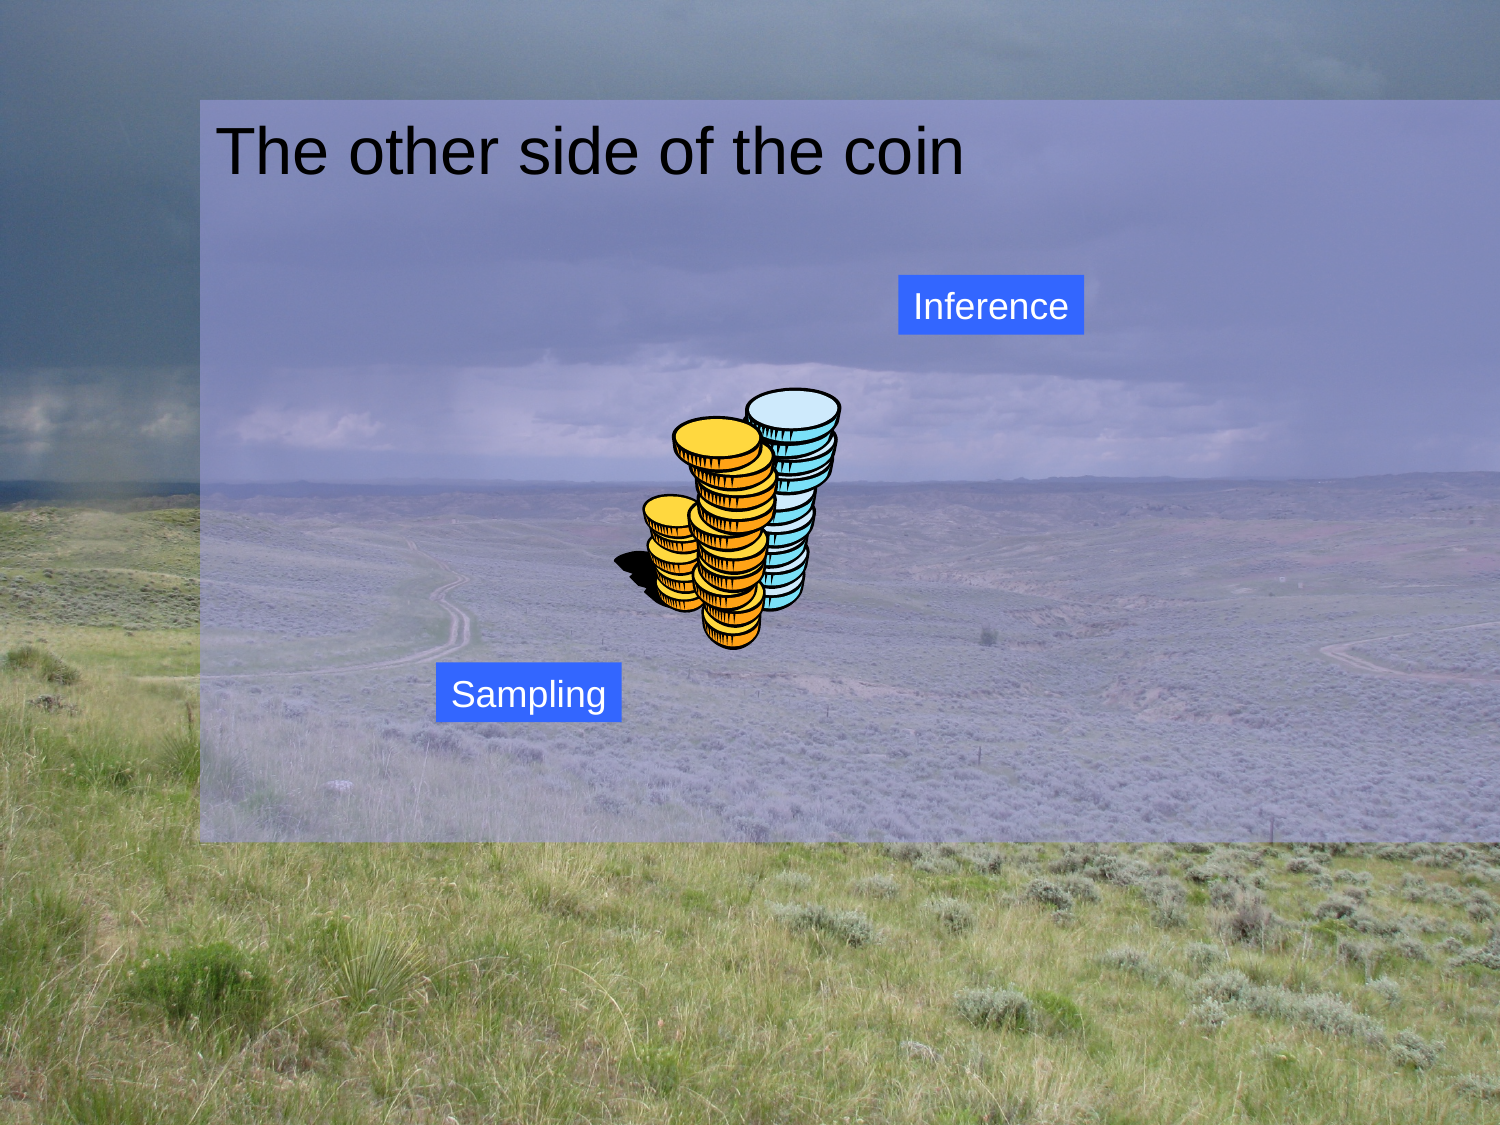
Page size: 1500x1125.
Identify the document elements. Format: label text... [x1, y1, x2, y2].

picture [0, 0, 1500, 1125]
text_box Inference [898, 274, 1085, 335]
text_box Sampling [436, 662, 622, 723]
list The other side of the coin [199, 99, 1500, 843]
picture [612, 387, 844, 651]
